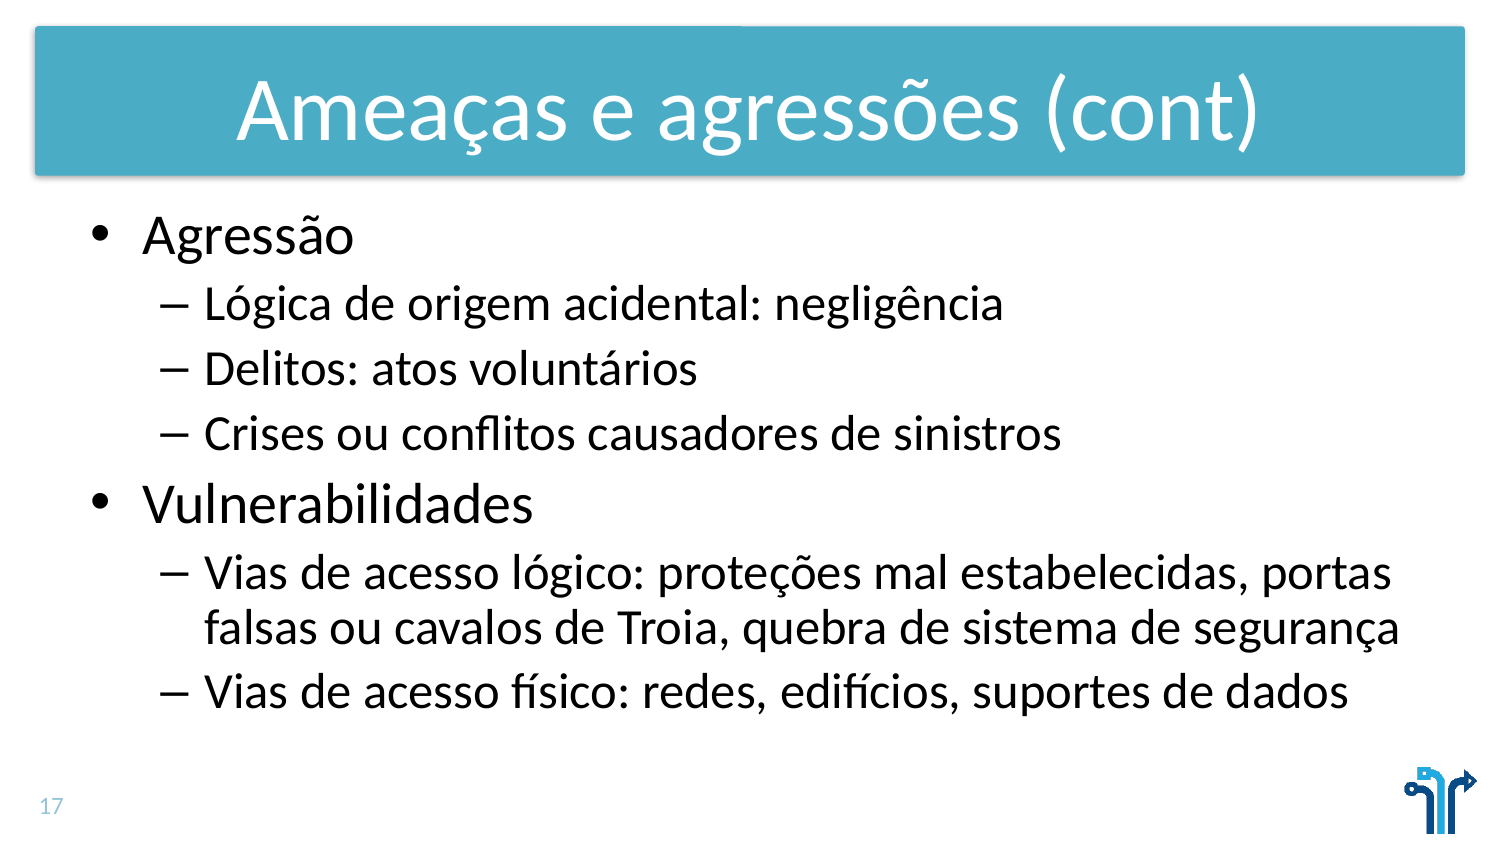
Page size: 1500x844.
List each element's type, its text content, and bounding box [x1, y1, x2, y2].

list Agressão Lógica de origem acidental: negligência Delitos: atos voluntários Crises ou conflitos causadores de sinistros Vulnerabilidades Vias de acesso lógico: proteções mal estabelecidas, portas falsas ou cavalos de Troia, quebra de sistema de segurança Vias de acesso físico: redes, edifícios, suportes de dados [75, 196, 1425, 788]
slide_number 17 [23, 782, 188, 828]
title Ameaças e agressões (cont) [75, 33, 1425, 175]
picture [1401, 763, 1483, 836]
